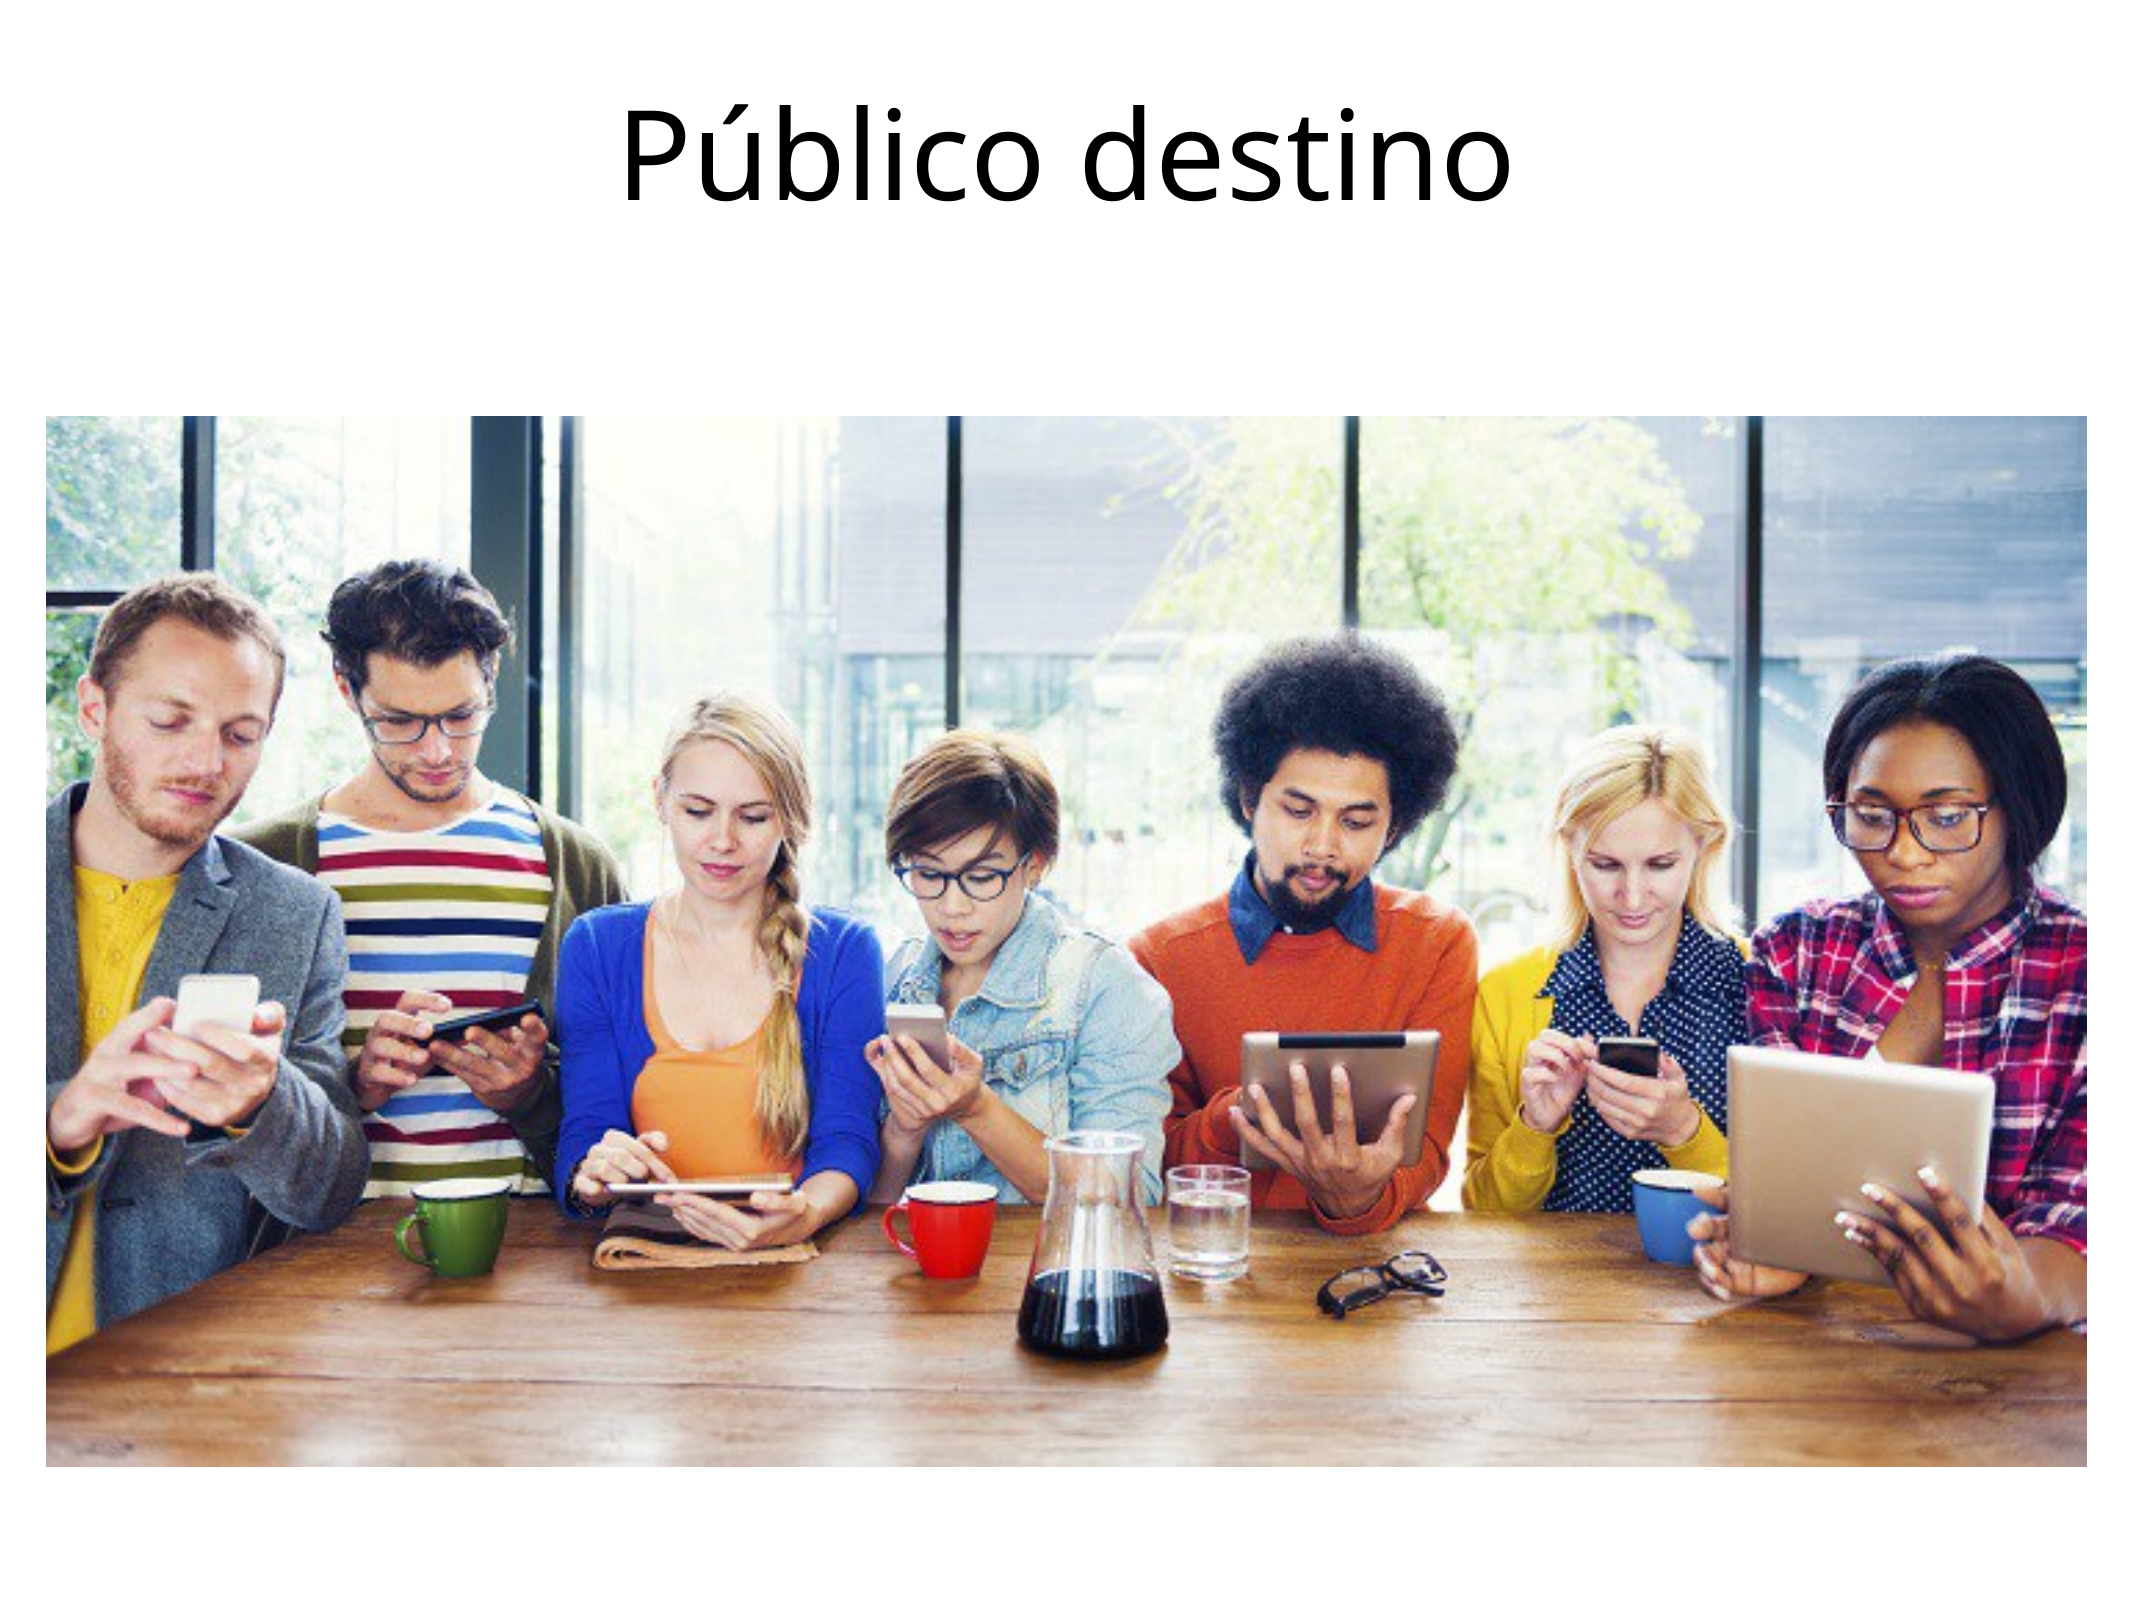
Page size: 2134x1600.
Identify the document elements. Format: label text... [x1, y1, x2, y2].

picture [46, 416, 2087, 1468]
title Público destino [155, 0, 1978, 328]
